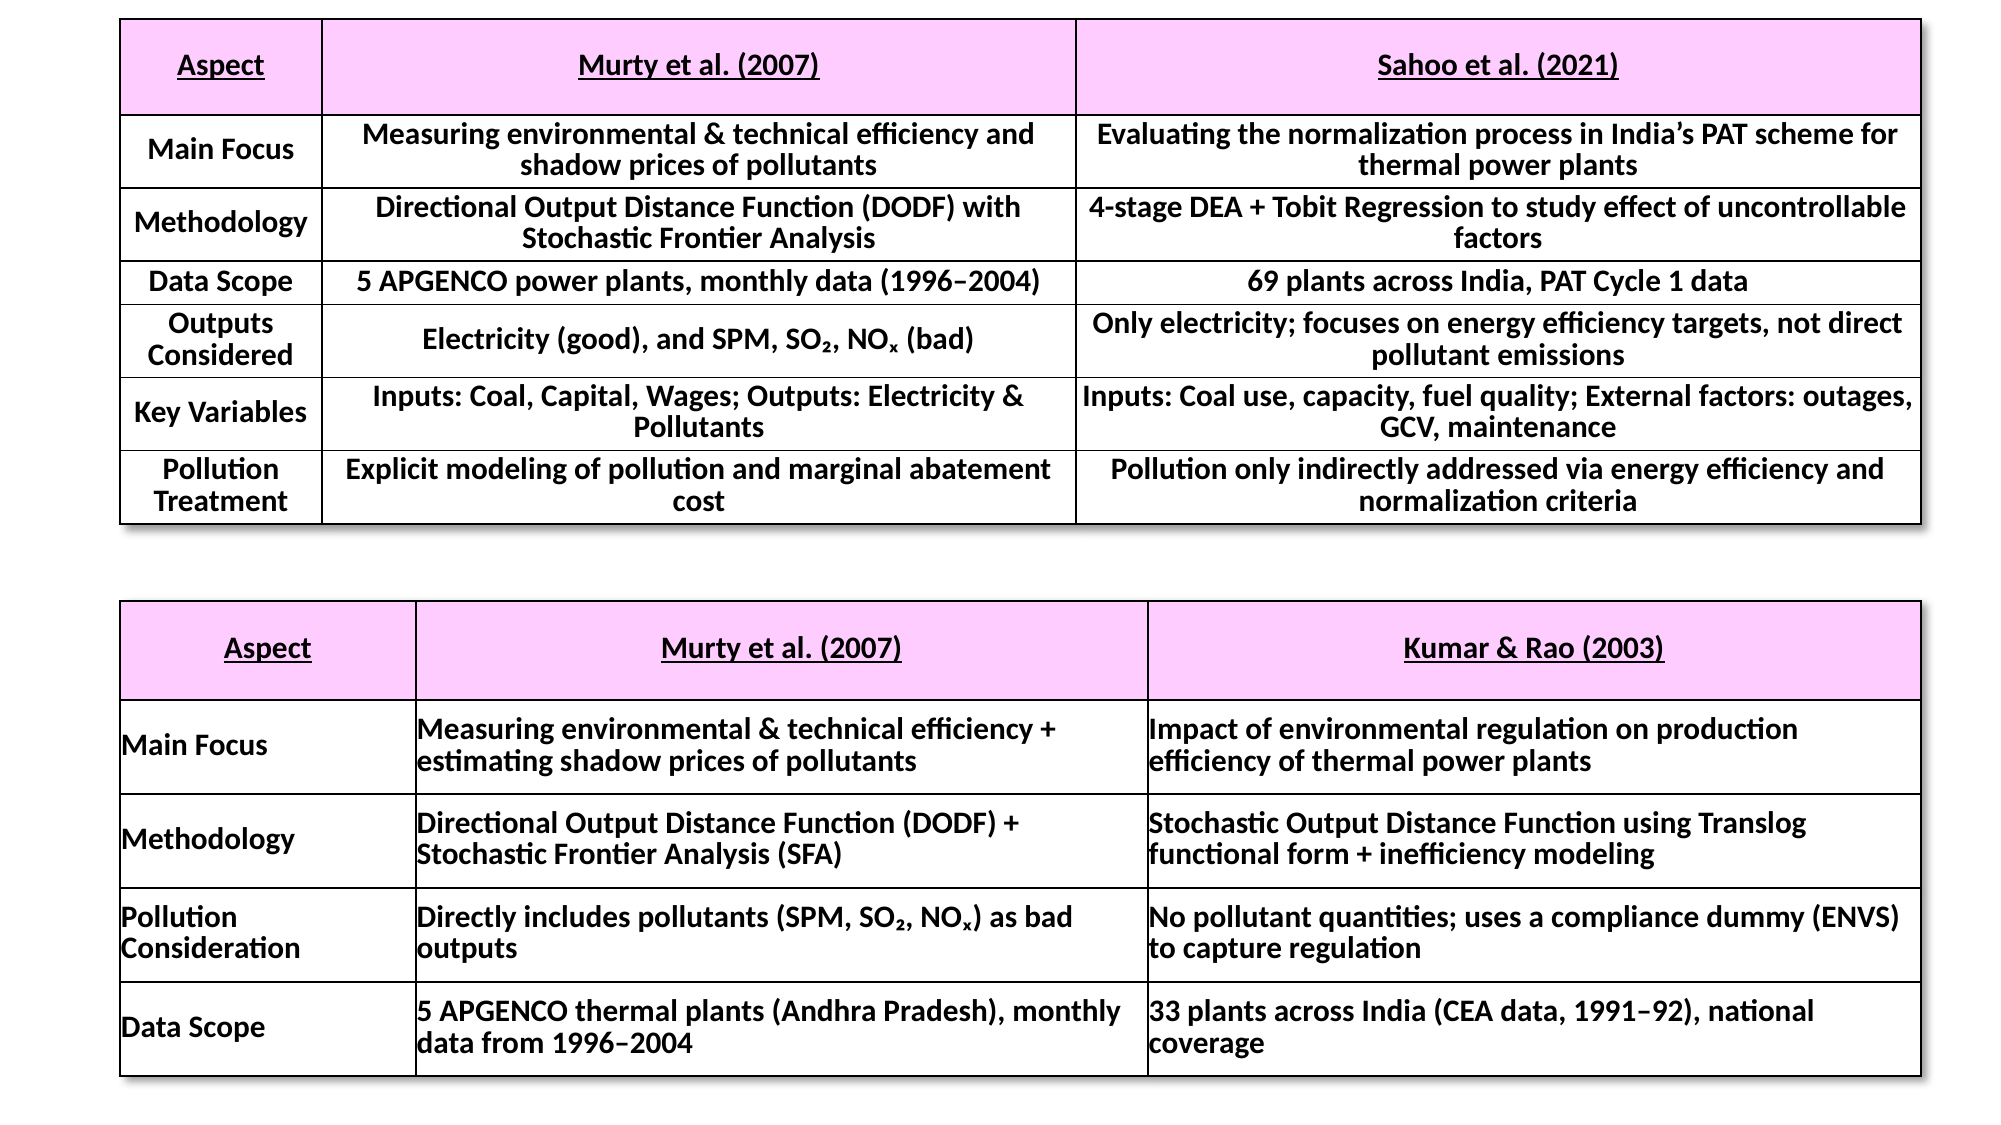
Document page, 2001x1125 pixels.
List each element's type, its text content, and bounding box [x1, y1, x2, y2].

table_cell Pollution Consideration [121, 889, 415, 981]
table_cell Methodology [121, 795, 415, 887]
table_cell Only electricity; focuses on energy efficiency targets, not direct pollutant emissions [1077, 305, 1920, 377]
table_cell 4-stage DEA + Tobit Regression to study effect of uncontrollable factors [1077, 189, 1920, 260]
table_cell Pollution Treatment [121, 451, 321, 523]
table_cell Measuring environmental & technical efficiency and shadow prices of pollutants [323, 116, 1075, 187]
table_header Murty et al. (2007) [417, 602, 1147, 699]
table_cell Data Scope [121, 983, 415, 1075]
table_cell 5 APGENCO power plants, monthly data (1996–2004) [323, 262, 1075, 304]
table_cell Main Focus [121, 116, 321, 187]
table_cell Inputs: Coal use, capacity, fuel quality; External factors: outages, GCV, maintenance [1077, 378, 1920, 450]
table_cell Explicit modeling of pollution and marginal abatement cost [323, 451, 1075, 523]
table_cell Measuring environmental & technical efficiency + estimating shadow prices of pollutants [417, 701, 1147, 793]
table_cell Pollution only indirectly addressed via energy efficiency and normalization criteria [1077, 451, 1920, 523]
table_cell Impact of environmental regulation on production efficiency of thermal power plants [1149, 701, 1920, 793]
table_cell 69 plants across India, PAT Cycle 1 data [1077, 262, 1920, 304]
table_cell Key Variables [121, 378, 321, 450]
table_cell Methodology [121, 189, 321, 260]
table_header Aspect [121, 602, 415, 699]
table_cell Directly includes pollutants (SPM, SO₂, NOₓ) as bad outputs [417, 889, 1147, 981]
table_cell No pollutant quantities; uses a compliance dummy (ENVS) to capture regulation [1149, 889, 1920, 981]
table_header Aspect [121, 20, 321, 114]
table_cell 5 APGENCO thermal plants (Andhra Pradesh), monthly data from 1996–2004 [417, 983, 1147, 1075]
table_cell Stochastic Output Distance Function using Translog functional form + inefficiency modeling [1149, 795, 1920, 887]
table_header Sahoo et al. (2021) [1077, 20, 1920, 114]
table_cell 33 plants across India (CEA data, 1991–92), national coverage [1149, 983, 1920, 1075]
table_cell Inputs: Coal, Capital, Wages; Outputs: Electricity & Pollutants [323, 378, 1075, 450]
table_cell Evaluating the normalization process in India’s PAT scheme for thermal power plants [1077, 116, 1920, 187]
table_cell Electricity (good), and SPM, SO₂, NOₓ (bad) [323, 305, 1075, 377]
table_cell Directional Output Distance Function (DODF) + Stochastic Frontier Analysis (SFA) [417, 795, 1147, 887]
table_cell Main Focus [121, 701, 415, 793]
table_cell Directional Output Distance Function (DODF) with Stochastic Frontier Analysis [323, 189, 1075, 260]
table_cell Data Scope [121, 262, 321, 304]
table_header Murty et al. (2007) [323, 20, 1075, 114]
table_cell Outputs Considered [121, 305, 321, 377]
table_header Kumar & Rao (2003) [1149, 602, 1920, 699]
